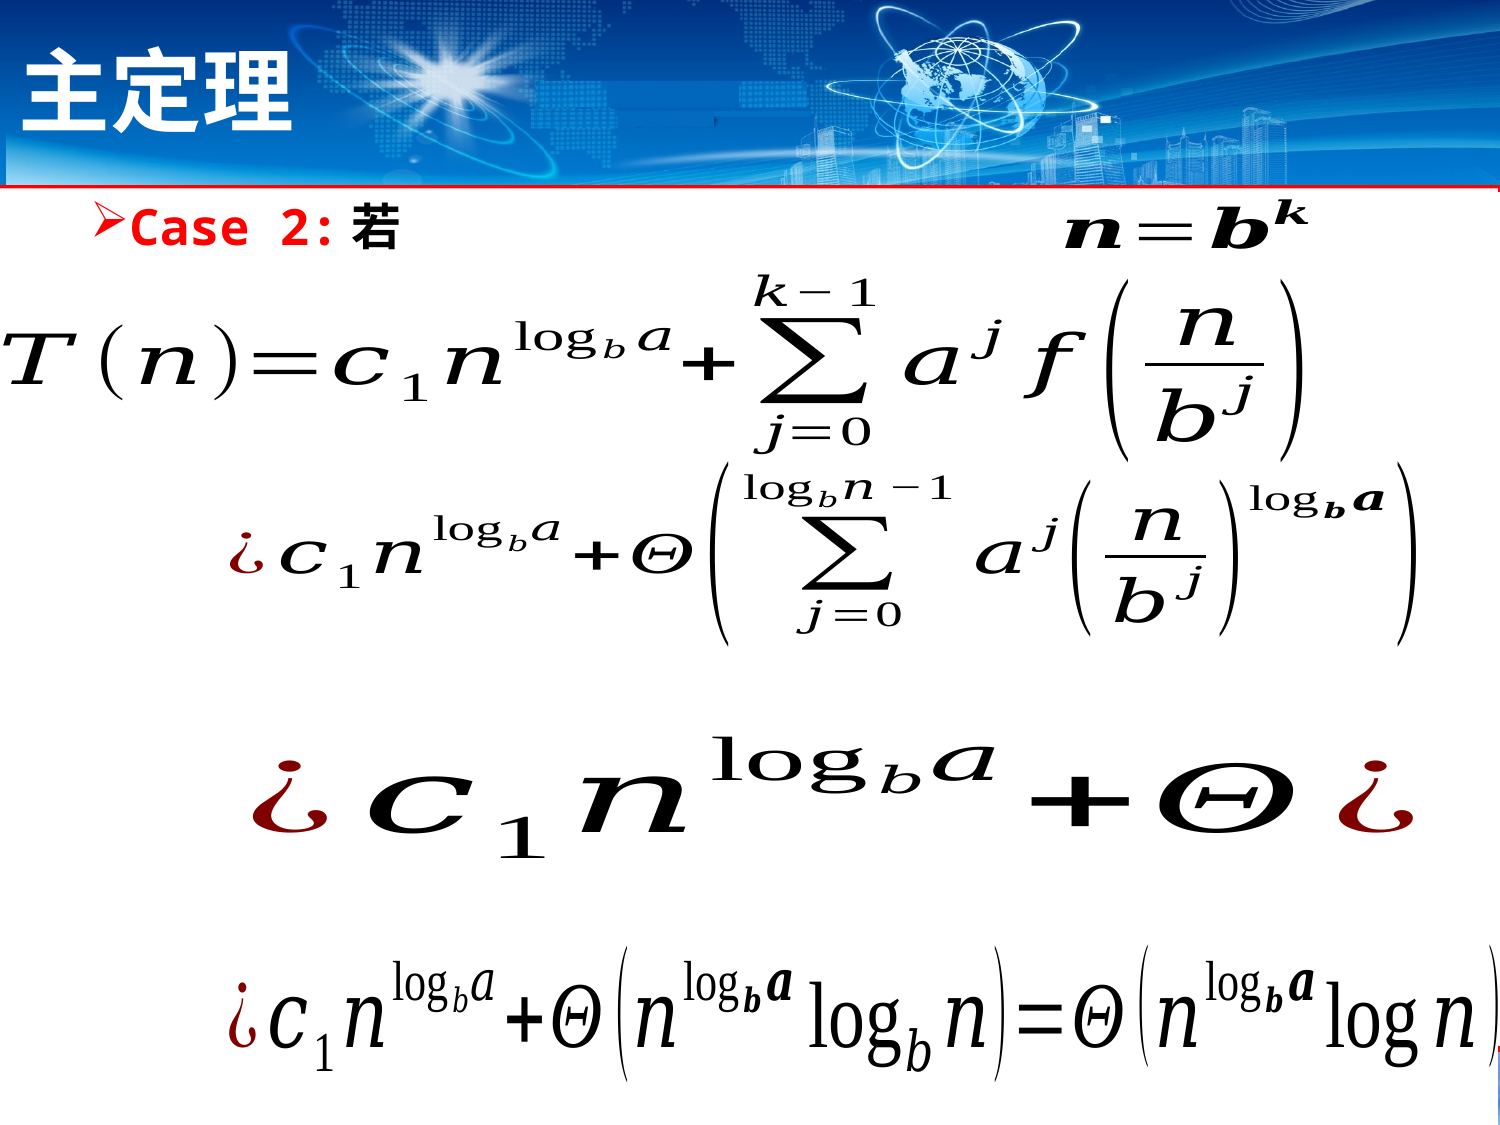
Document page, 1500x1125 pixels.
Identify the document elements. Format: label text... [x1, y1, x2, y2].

picture [0, 0, 1500, 185]
title 主定理 [3, 2, 1500, 189]
